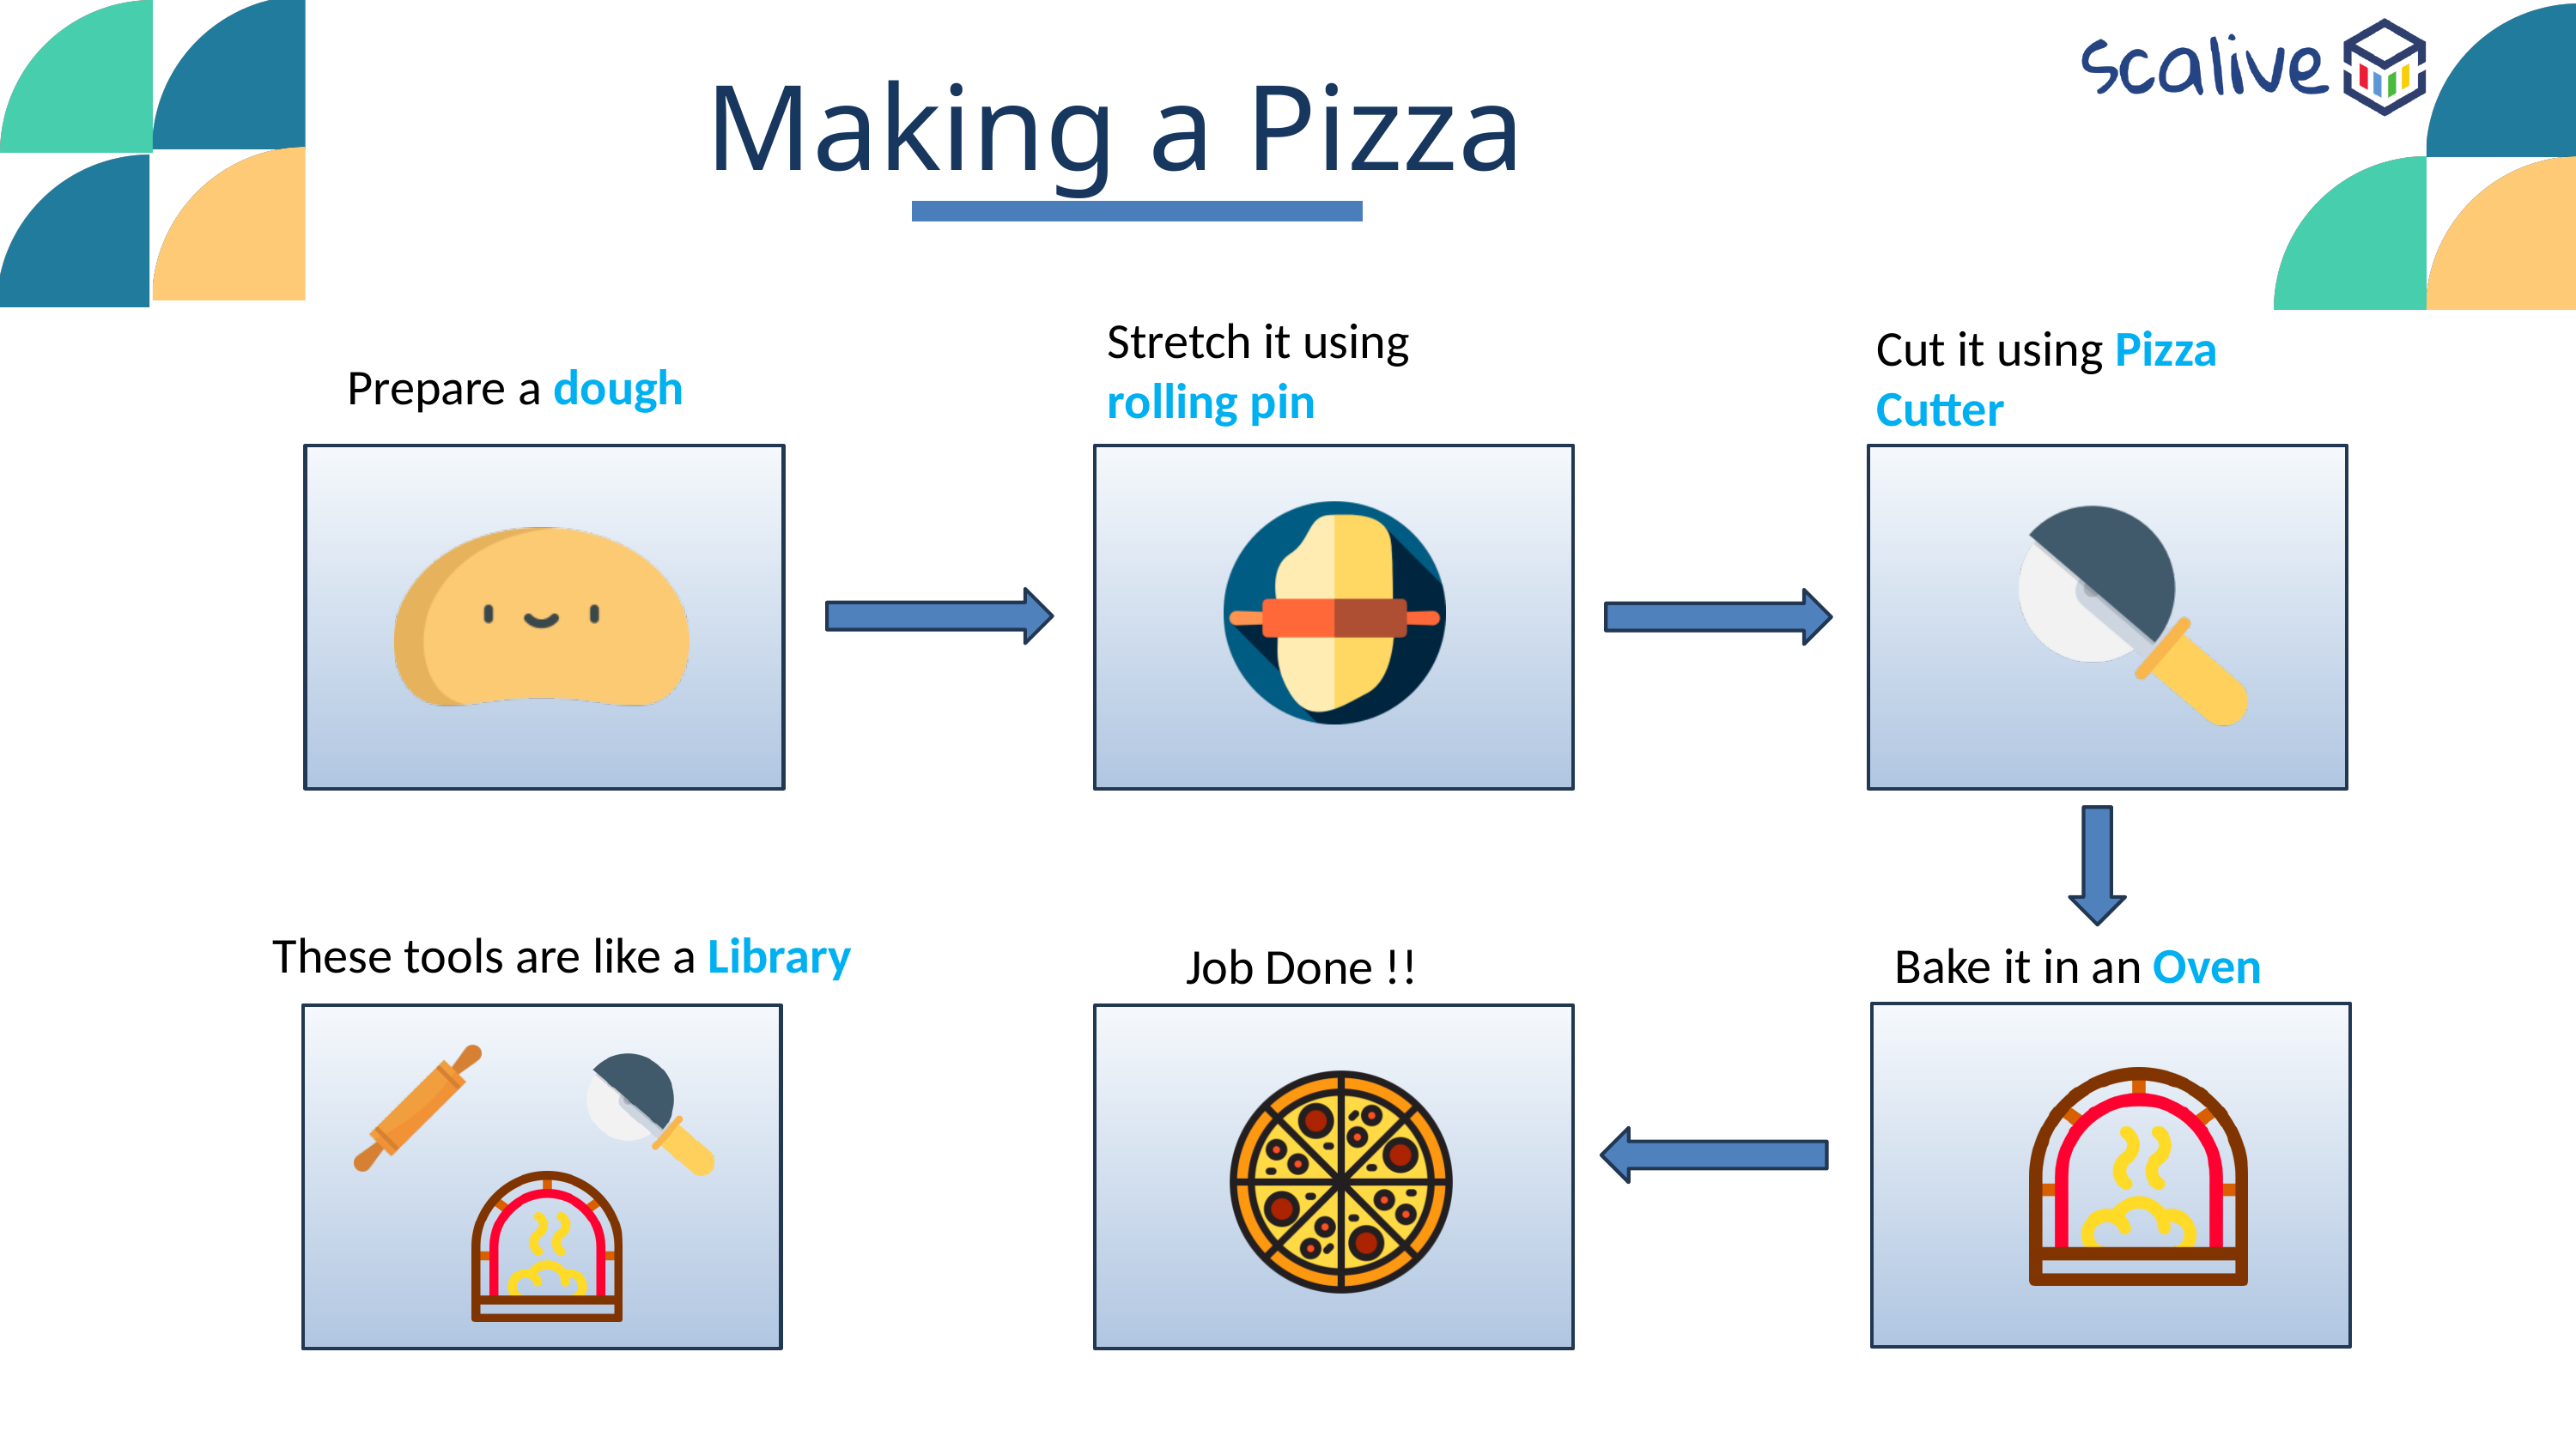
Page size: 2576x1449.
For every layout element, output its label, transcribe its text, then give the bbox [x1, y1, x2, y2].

picture [394, 469, 690, 765]
text_box [1870, 1002, 2352, 1349]
picture [2069, 9, 2433, 125]
text_box [303, 444, 786, 791]
picture [2019, 501, 2248, 731]
picture [2029, 1067, 2248, 1286]
text_box [2426, 3, 2576, 156]
text_box [1093, 1003, 1575, 1350]
text_box These tools are like a Library [260, 917, 956, 990]
text_box [1867, 444, 2348, 791]
text_box [1599, 1125, 1829, 1185]
text_box [152, 147, 306, 300]
picture [1223, 501, 1327, 609]
text_box [301, 1003, 783, 1350]
text_box [2068, 805, 2127, 927]
text_box [825, 586, 1054, 646]
picture [1226, 1067, 1457, 1297]
text_box [0, 155, 150, 307]
text_box [0, 0, 152, 153]
text_box [2274, 156, 2426, 310]
text_box [1604, 587, 1833, 646]
text_box Stretch it using rolling pin [1094, 301, 1546, 435]
text_box Bake it in an Oven [1881, 927, 2315, 1000]
text_box [152, 0, 306, 147]
text_box Job Done !! [1173, 927, 1607, 1001]
picture [1223, 501, 1447, 724]
text_box [2426, 156, 2576, 310]
picture [354, 1044, 714, 1322]
text_box Cut it using Pizza Cutter [1863, 309, 2315, 442]
text_box Prepare a dough [334, 348, 708, 421]
text_box Making a Pizza [693, 46, 2033, 201]
text_box [1093, 444, 1575, 791]
